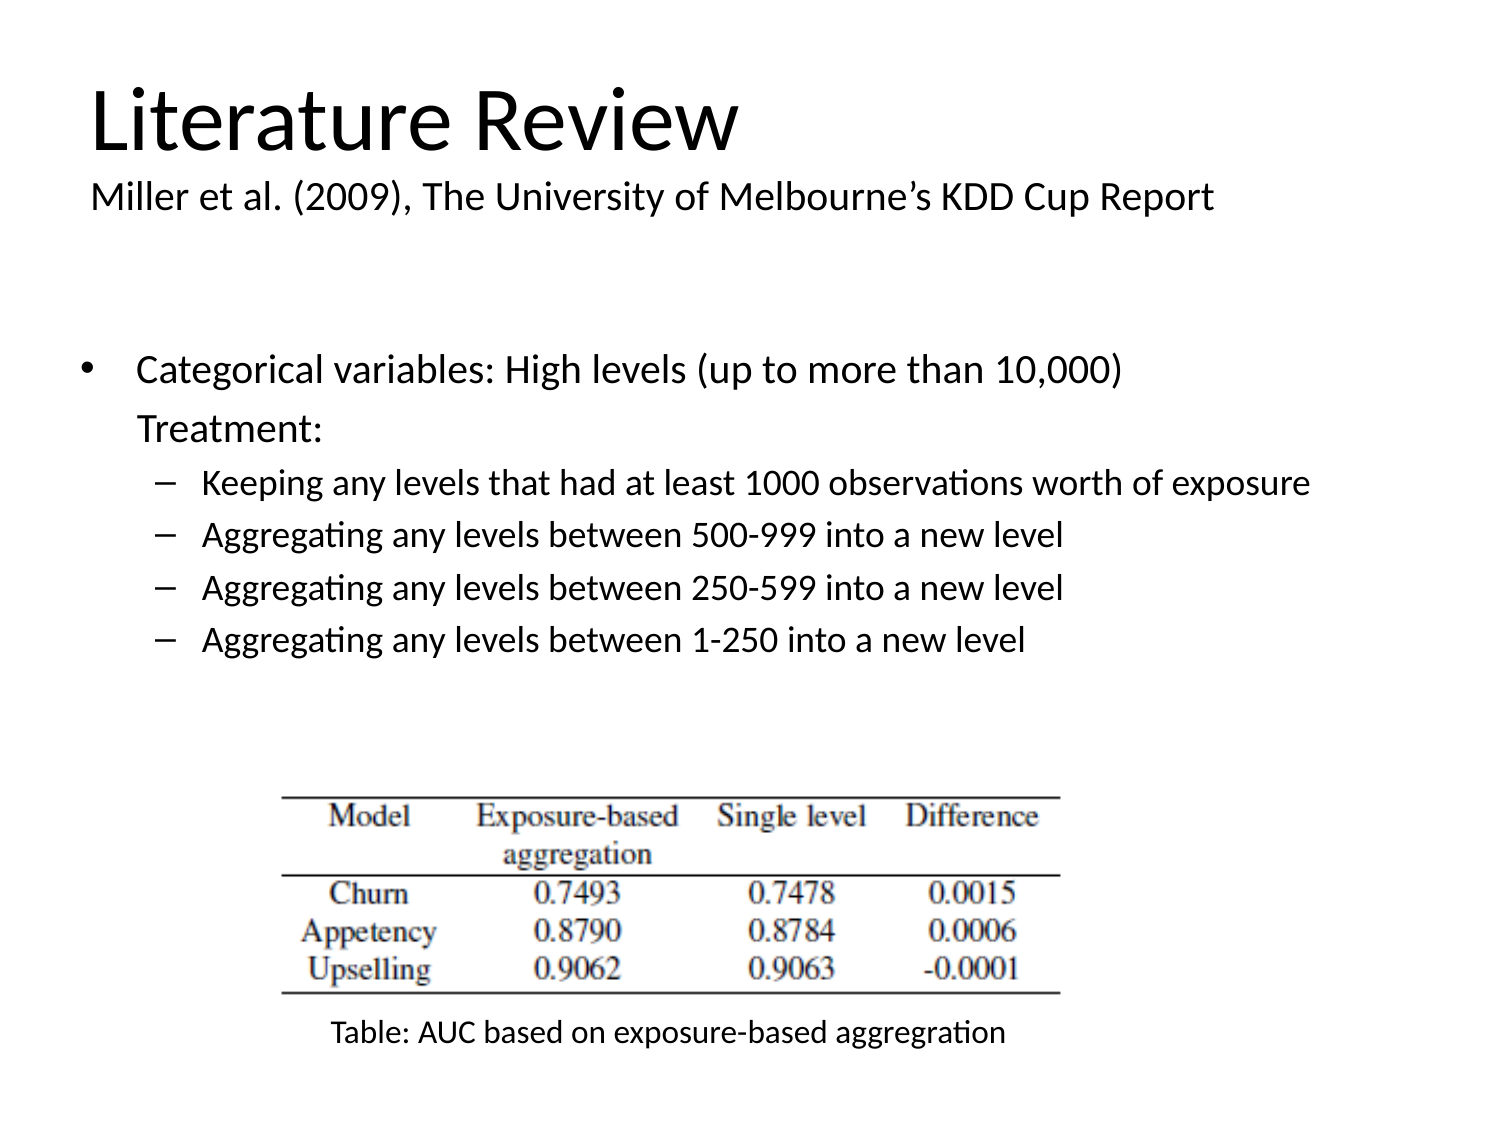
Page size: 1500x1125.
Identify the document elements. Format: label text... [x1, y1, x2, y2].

title Literature Review Miller et al. (2009), The University of Melbourne’s KDD Cup Report [75, 45, 1425, 233]
list Categorical variables: High levels (up to more than 10,000) Treatment: Keeping any levels that had at least 1000 observations worth of exposure Aggregating any levels between 500-999 into a new level Aggregating any levels between 250-599 into a new level Aggregating any levels between 1-250 into a new level [64, 334, 1415, 1125]
picture [254, 769, 1086, 1003]
text_box Table: AUC based on exposure-based aggregration [315, 1011, 1049, 1058]
